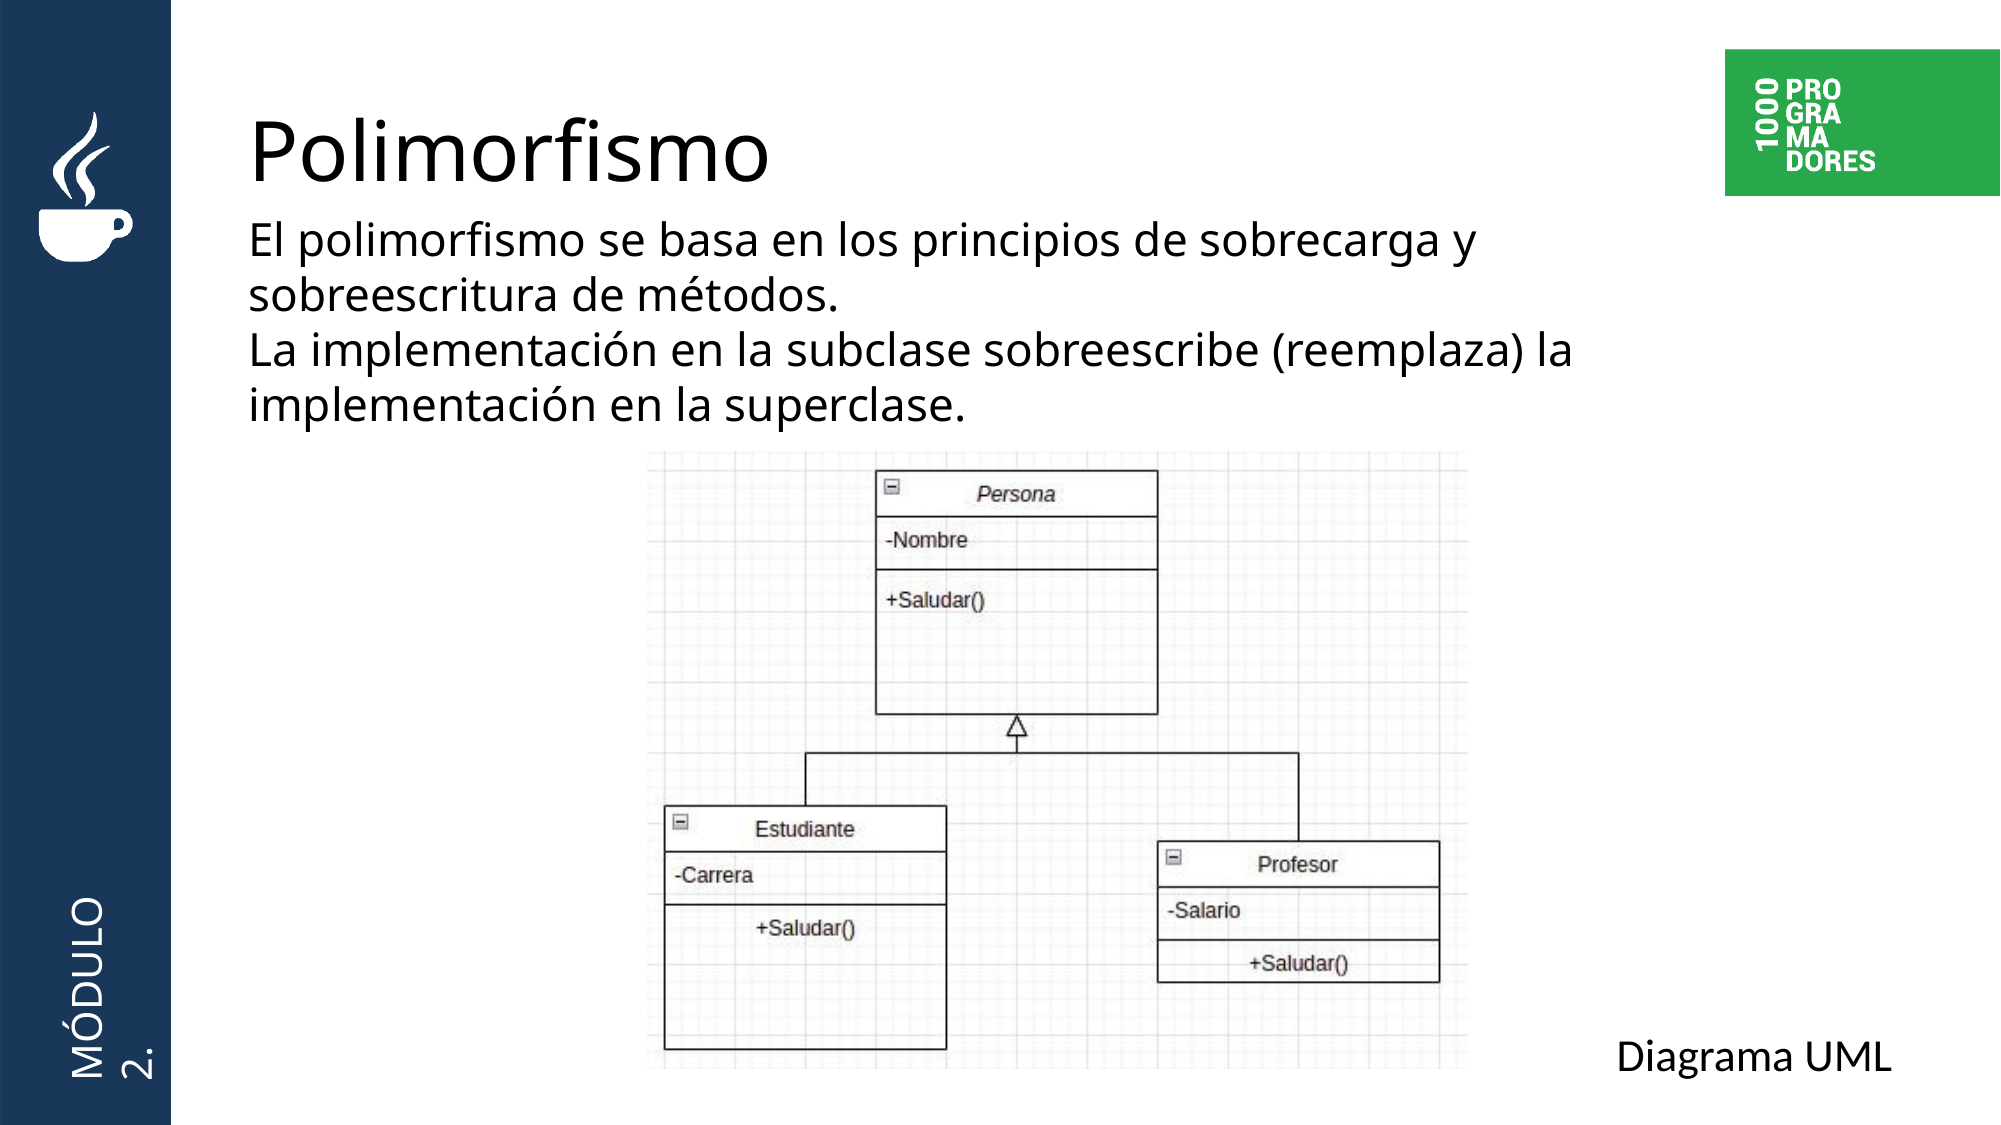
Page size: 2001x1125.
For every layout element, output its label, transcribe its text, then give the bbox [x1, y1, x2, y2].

picture [0, 0, 172, 1125]
picture [647, 451, 1469, 1070]
text_box Diagrama UML [1601, 1010, 1927, 1096]
text_box Polimorfismo [233, 90, 1845, 206]
picture [1725, 0, 2000, 196]
text_box El polimorfismo se basa en los principios de sobrecarga y sobreescritura de métodos. La implementación en la subclase sobreescribe (reemplaza) la implementación en la superclase. [233, 206, 1686, 501]
